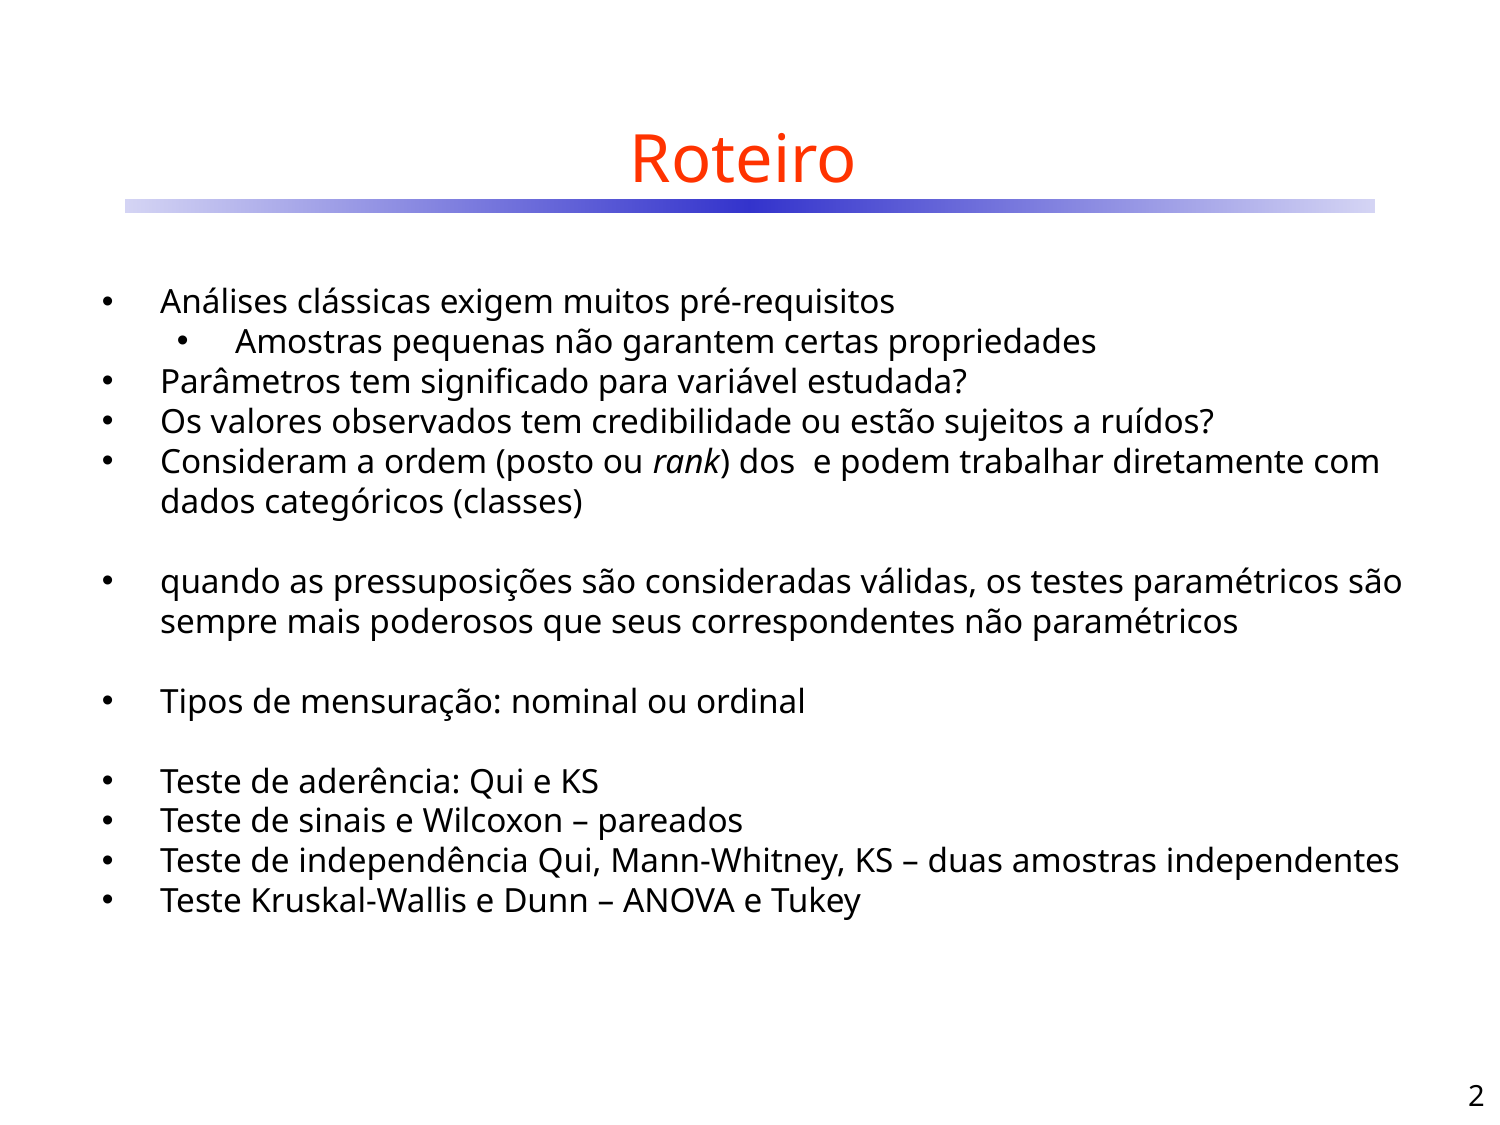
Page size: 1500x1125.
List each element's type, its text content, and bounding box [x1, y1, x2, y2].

slide_number 2 [1187, 1049, 1500, 1125]
title Roteiro [49, 99, 1438, 213]
text_box Análises clássicas exigem muitos pré-requisitos Amostras pequenas não garantem certas propriedades Parâmetros tem significado para variável estudada? Os valores observados tem credibilidade ou estão sujeitos a ruídos? Consideram a ordem (posto ou rank) dos e podem trabalhar diretamente com dados categóricos (classes) quando as pressuposições são consideradas válidas, os testes paramétricos são sempre mais poderosos que seus correspondentes não paramétricos Tipos de mensuração: nominal ou ordinal Teste de aderência: Qui e KS Teste de sinais e Wilcoxon – pareados Teste de independência Qui, Mann-Whitney, KS – duas amostras independentes Teste Kruskal-Wallis e Dunn – ANOVA e Tukey [87, 273, 1459, 927]
